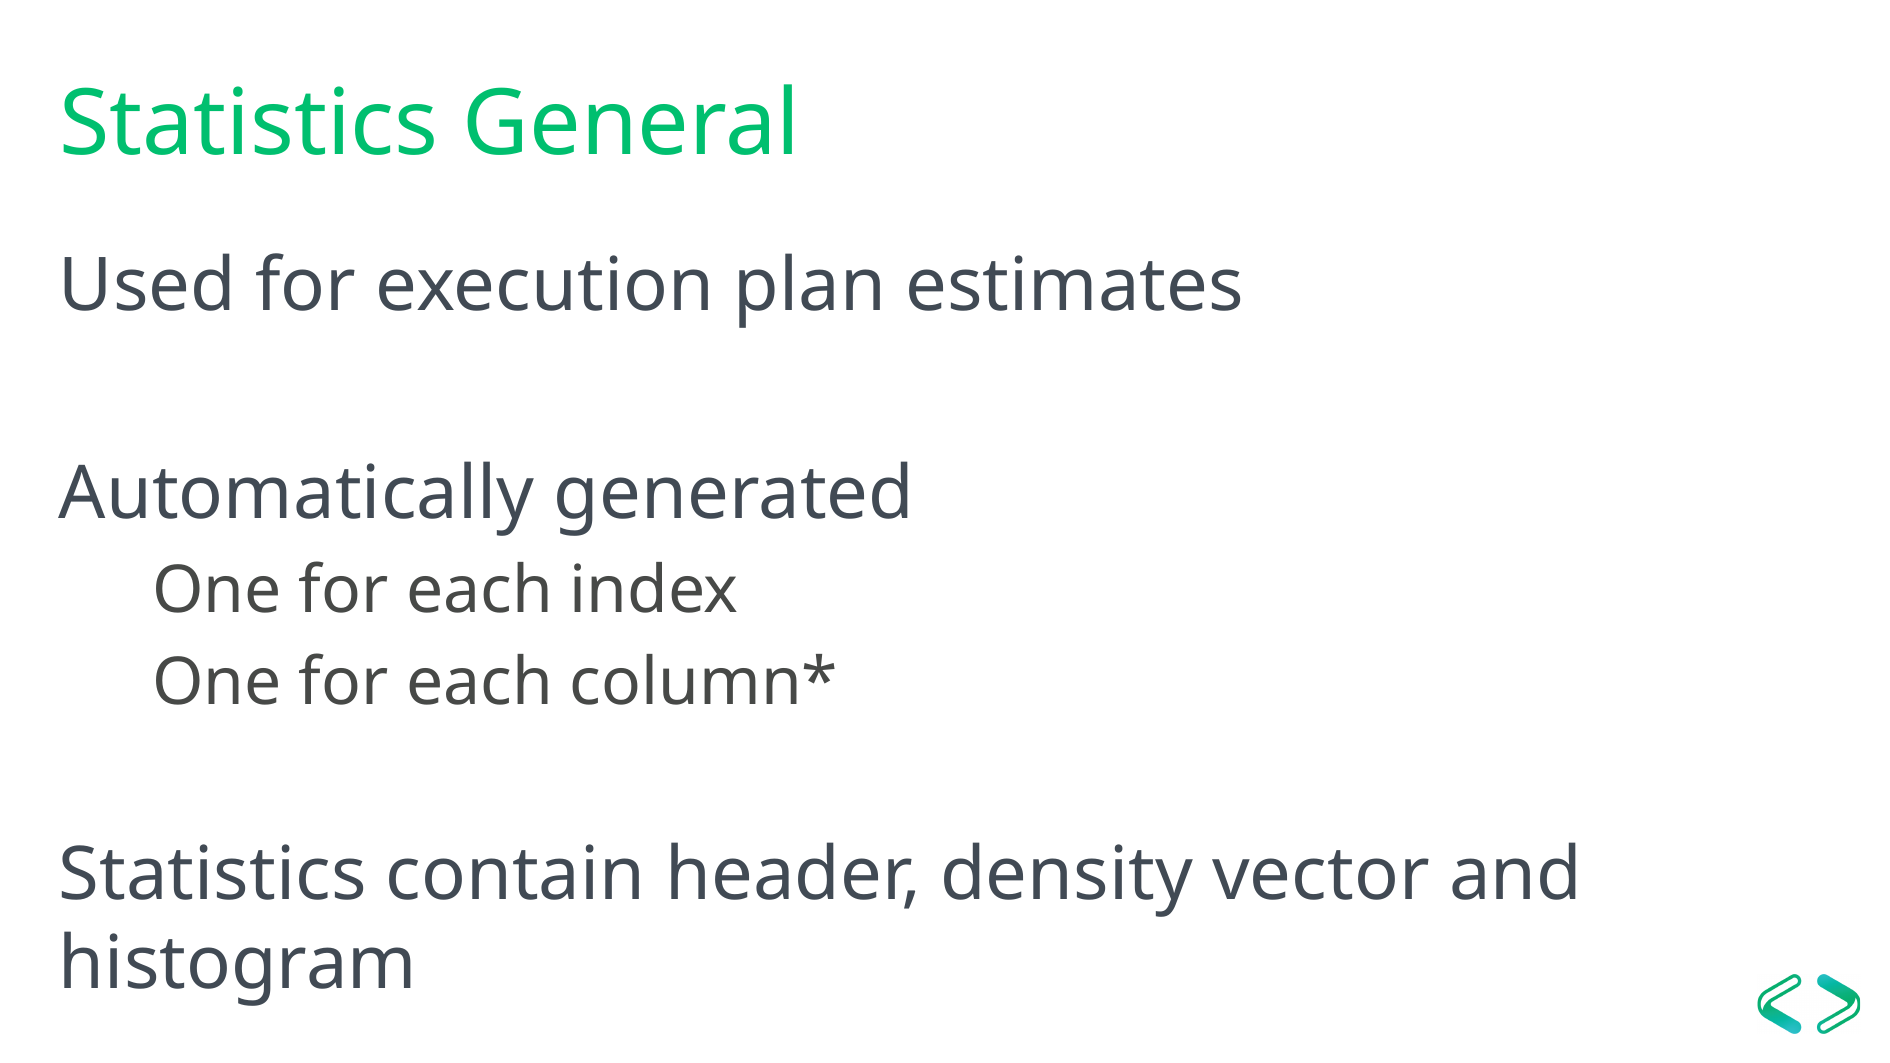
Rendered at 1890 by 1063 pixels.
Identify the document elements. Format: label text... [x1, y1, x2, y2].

title Statistics General [59, 59, 1831, 178]
list Used for execution plan estimates Automatically generated One for each index One for each column* Statistics contain header, density vector and histogram [59, 236, 1831, 1004]
